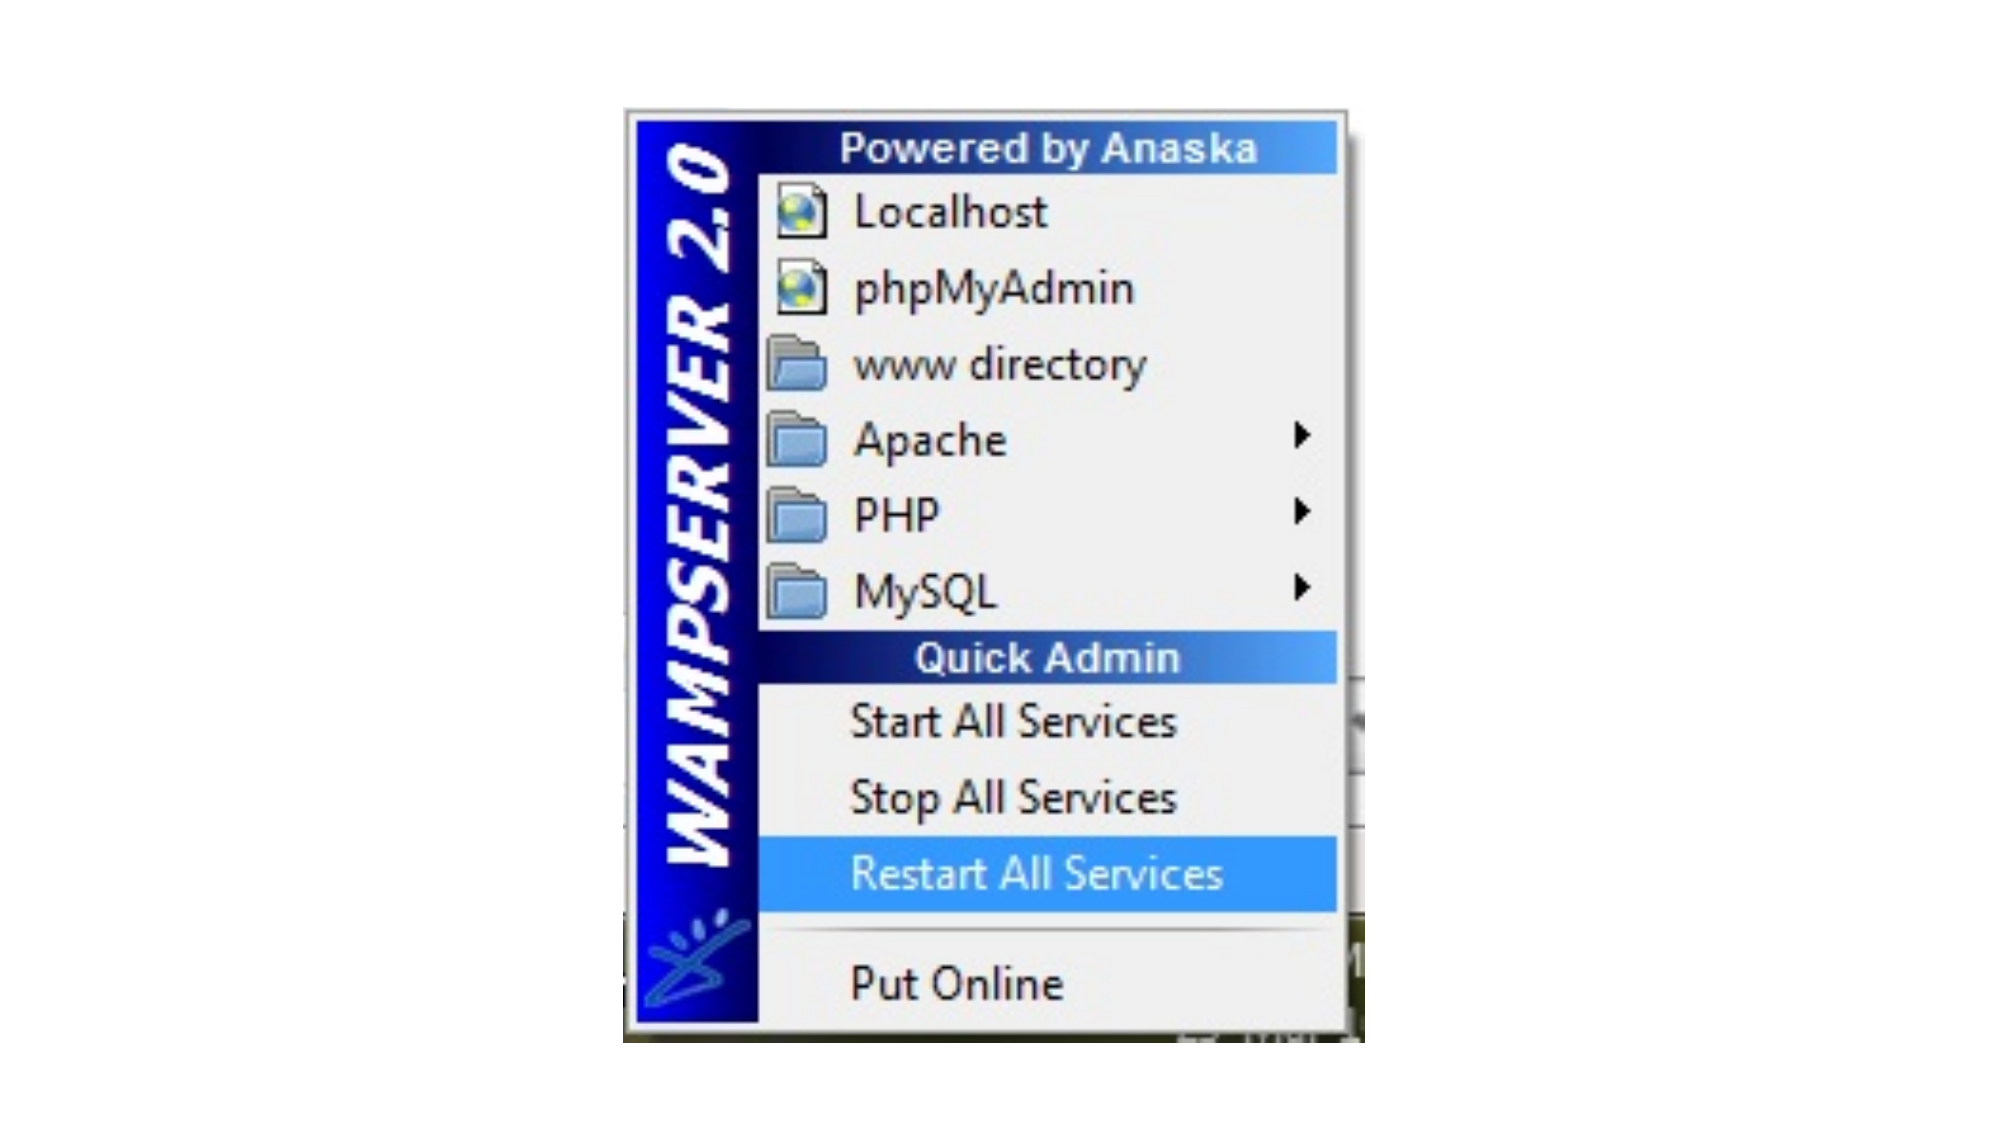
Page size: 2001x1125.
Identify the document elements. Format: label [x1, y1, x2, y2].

picture [623, 107, 1365, 1043]
